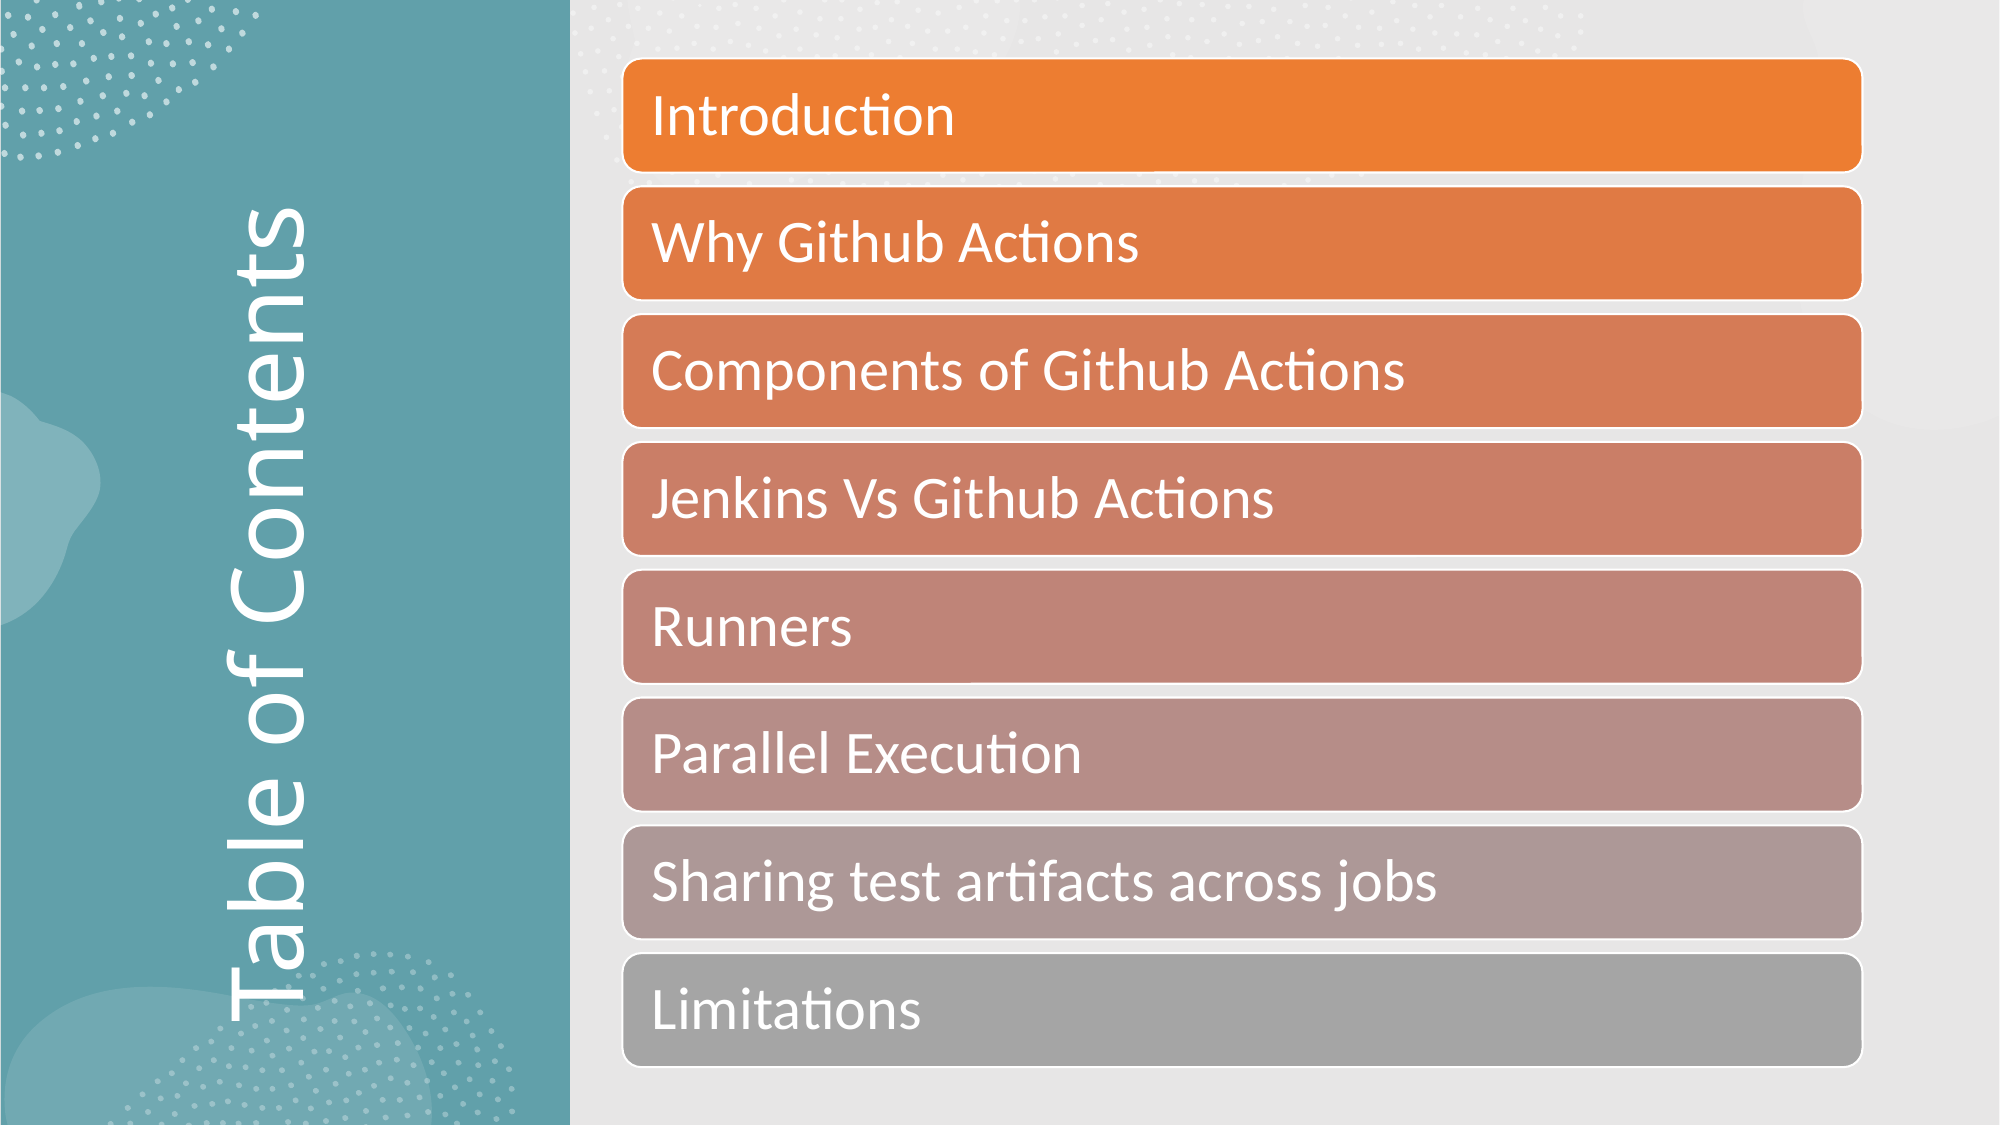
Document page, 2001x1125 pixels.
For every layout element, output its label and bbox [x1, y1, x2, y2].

list [622, 47, 1863, 1079]
text_box [0, 0, 2000, 1125]
